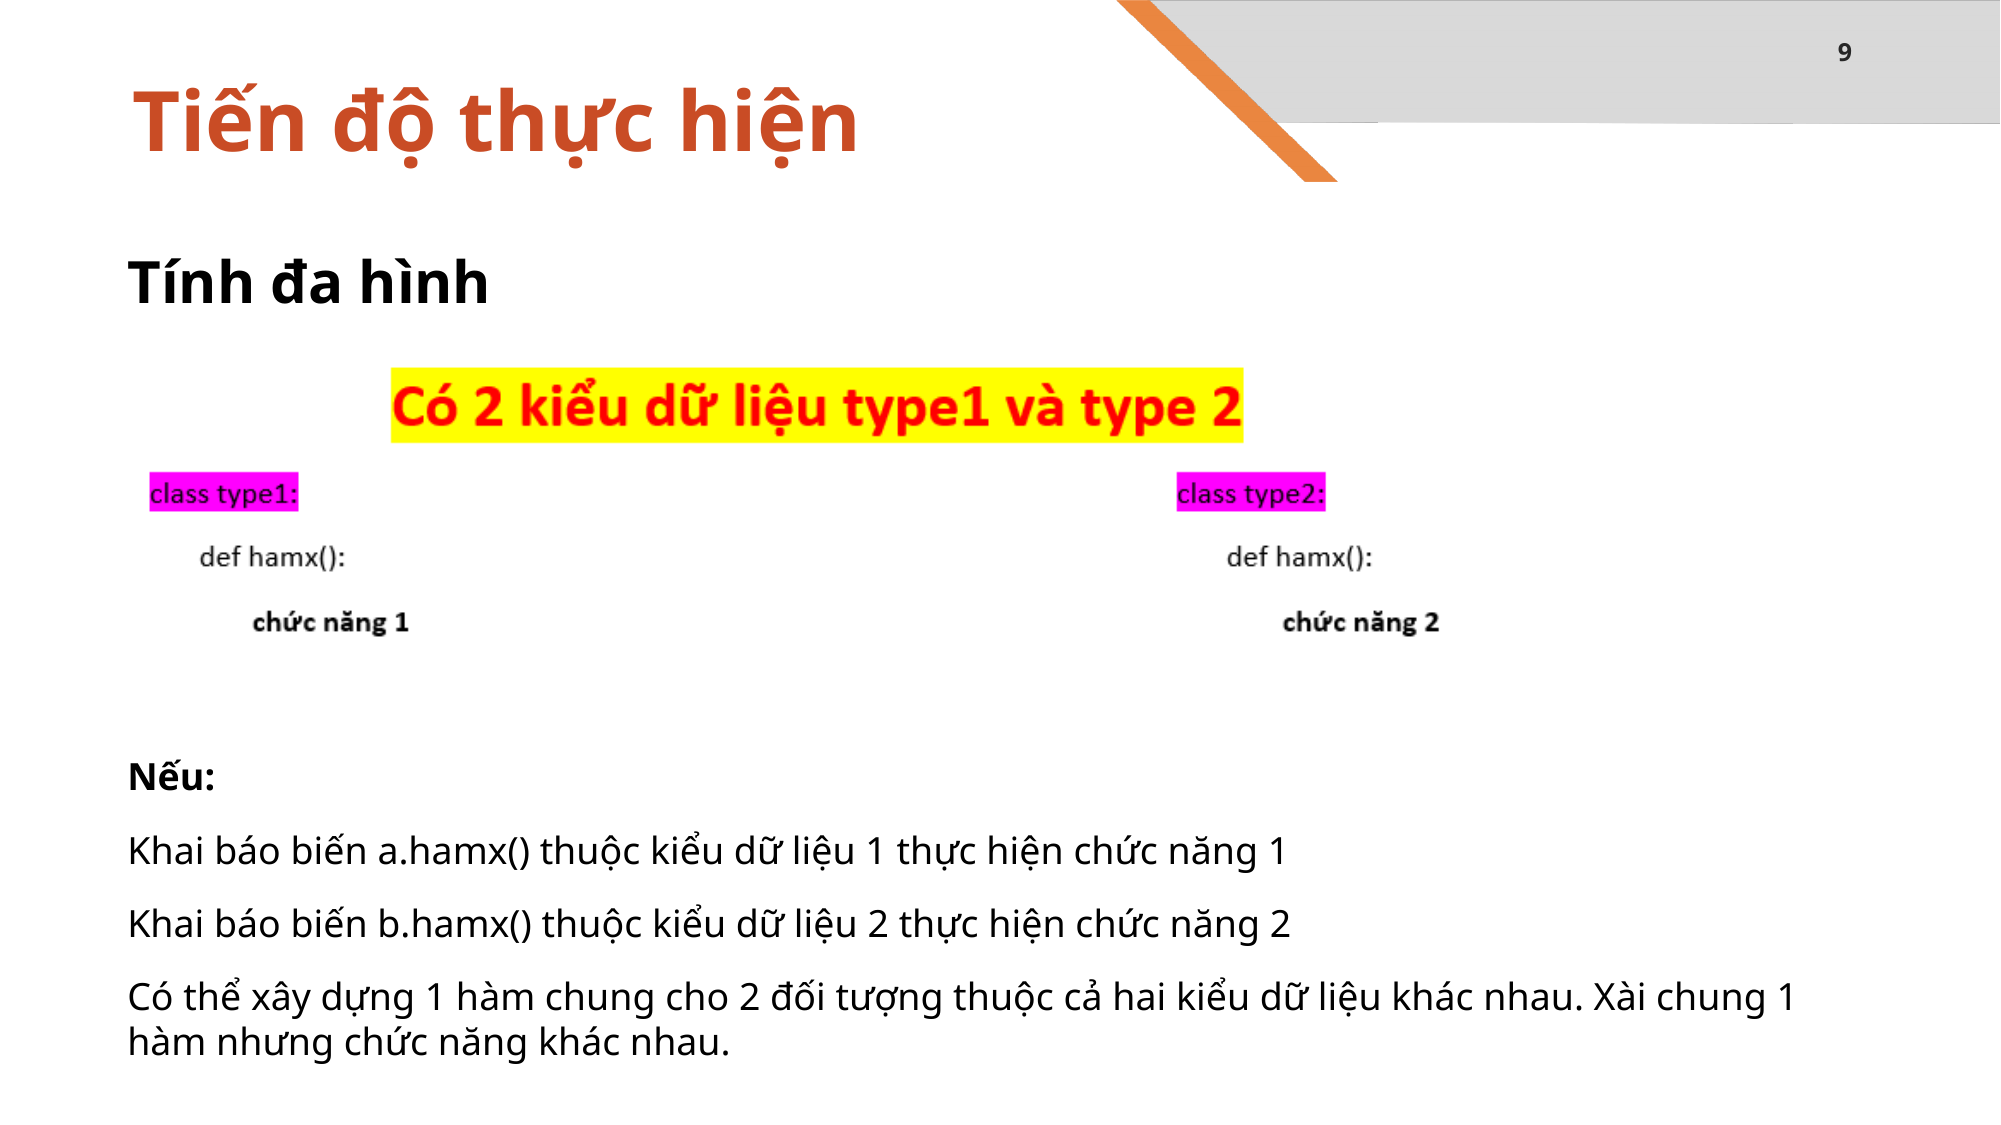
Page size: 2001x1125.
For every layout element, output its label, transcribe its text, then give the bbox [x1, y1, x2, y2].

list Tính đa hình Nếu: Khai báo biến a.hamx() thuộc kiểu dữ liệu 1 thực hiện chức năng 1 Khai báo biến b.hamx() thuộc kiểu dữ liệu 2 thực hiện chức năng 2 Có thể xây dựng 1 hàm chung cho 2 đối tượng thuộc cả hai kiểu dữ liệu khác nhau. Xài chung 1 hàm nhưng chức năng khác nhau. [102, 237, 1900, 1013]
picture [101, 331, 1523, 695]
picture [1116, 0, 2000, 182]
slide_number 9 [1790, 28, 1900, 78]
title Tiến độ thực hiện [102, 62, 1117, 174]
